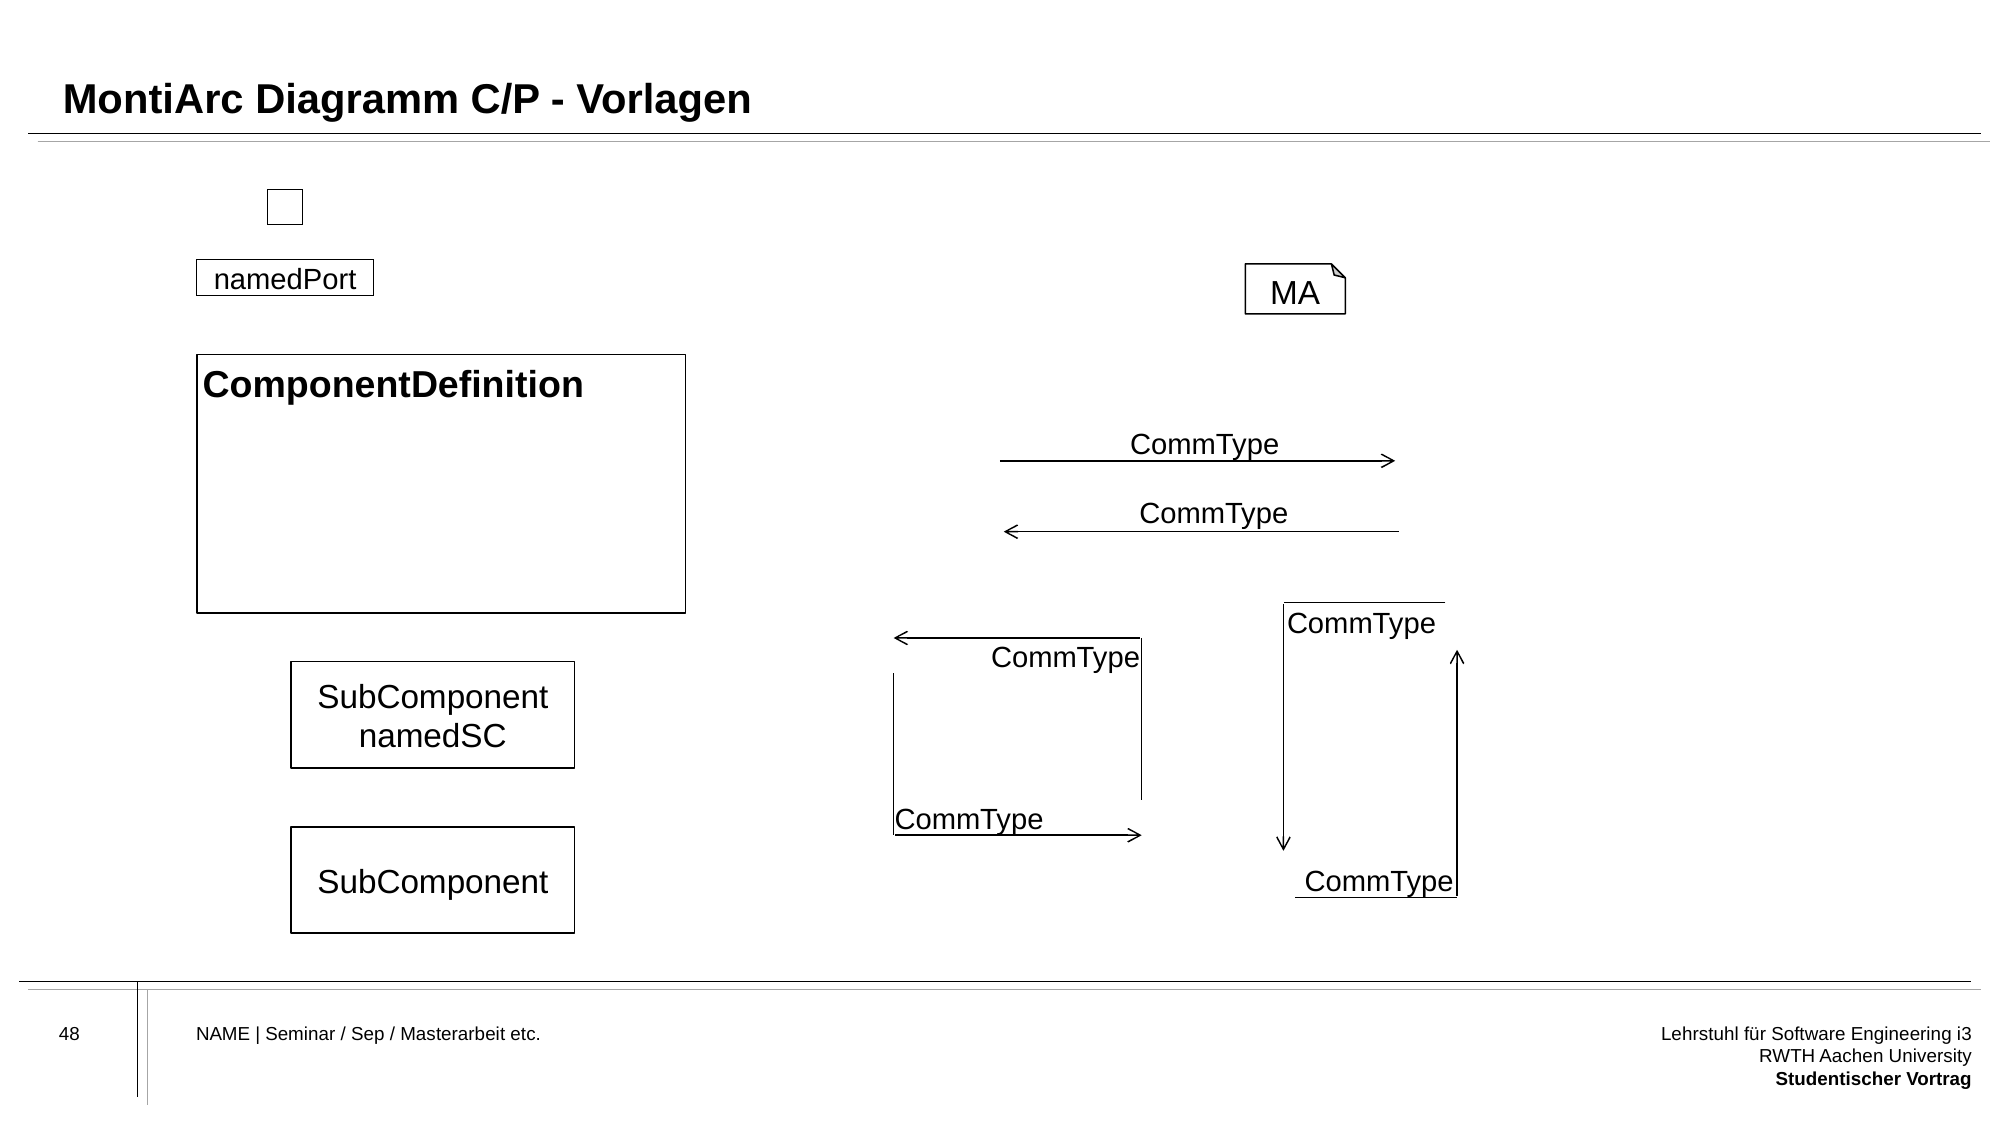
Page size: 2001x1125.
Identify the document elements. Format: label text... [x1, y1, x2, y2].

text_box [1003, 494, 1399, 532]
title MontiArc Diagramm C/P - Vorlagen [63, 33, 1947, 123]
text_box SubComponent [291, 826, 575, 934]
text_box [1295, 649, 1458, 898]
text_box SubComponent namedSC [291, 661, 575, 768]
text_box ComponentDefinition [196, 354, 686, 614]
text_box [267, 189, 303, 225]
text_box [893, 637, 1142, 800]
text_box MA [1245, 263, 1346, 314]
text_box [893, 800, 1142, 836]
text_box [999, 425, 1396, 461]
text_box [1283, 602, 1446, 851]
text_box namedPort [196, 259, 374, 296]
